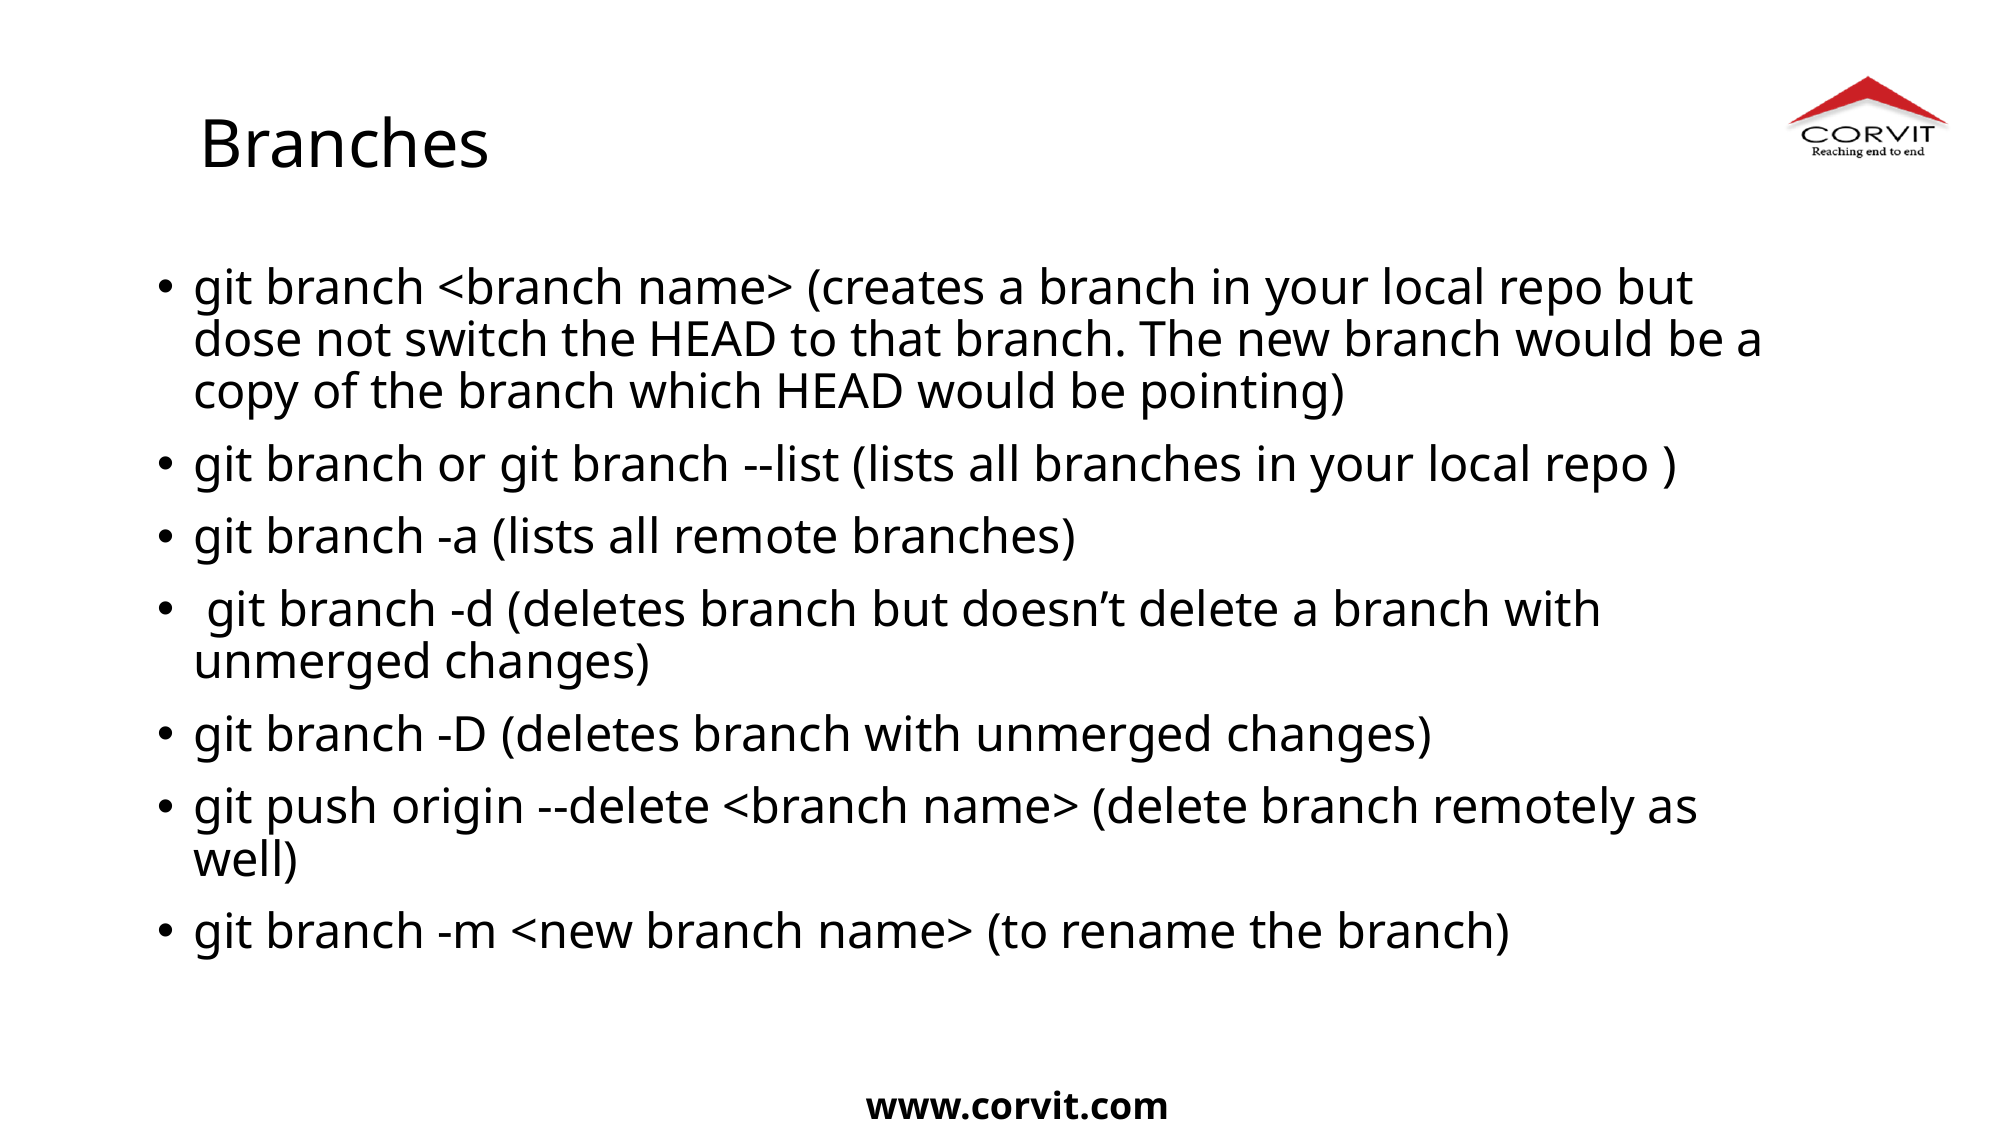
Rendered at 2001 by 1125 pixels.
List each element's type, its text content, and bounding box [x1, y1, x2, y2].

list git branch <branch name> (creates a branch in your local repo but dose not switch the HEAD to that branch. The new branch would be a copy of the branch which HEAD would be pointing) git branch or git branch --list (lists all branches in your local repo ) git branch -a (lists all remote branches) git branch -d (deletes branch but doesn’t delete a branch with unmerged changes) git branch -D (deletes branch with unmerged changes) git push origin --delete <branch name> (delete branch remotely as well) git branch -m <new branch name> (to rename the branch) [142, 254, 1784, 969]
text_box www.corvit.com [34, 1074, 2000, 1125]
picture [1783, 73, 1951, 163]
title Branches [184, 37, 1910, 255]
